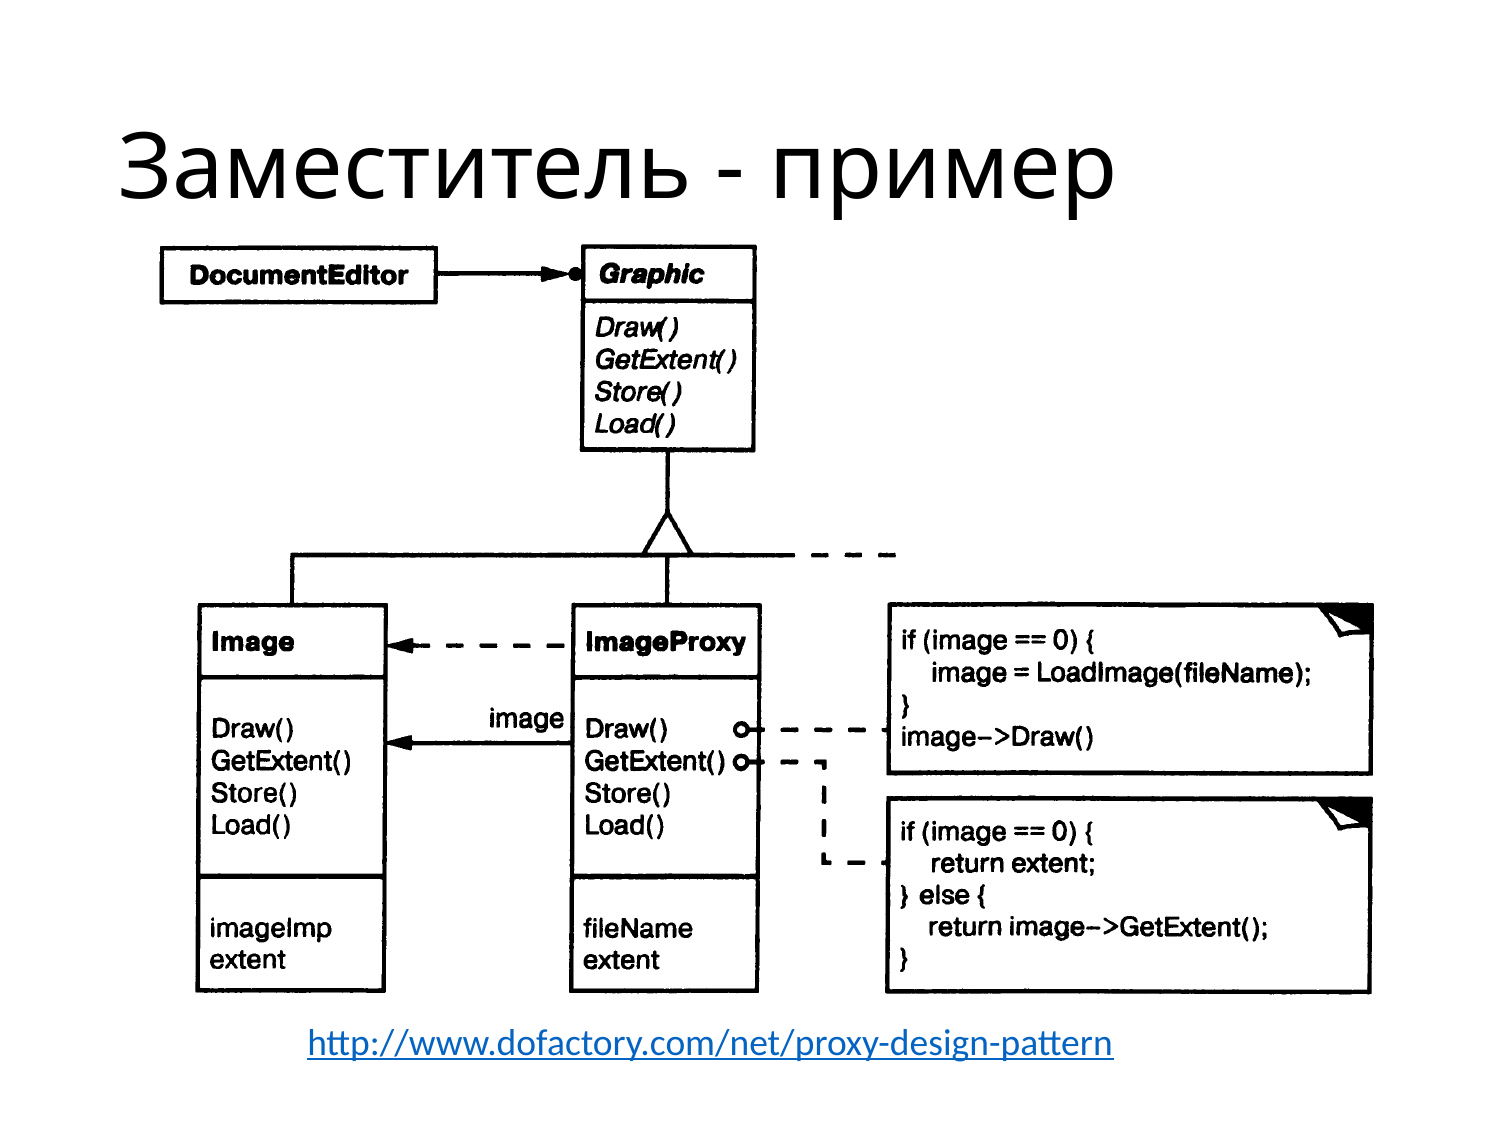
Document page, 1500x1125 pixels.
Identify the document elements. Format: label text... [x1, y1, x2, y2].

title Заместитель - пример [103, 59, 1397, 278]
text_box http://www.dofactory.com/net/proxy-design-pattern [292, 1011, 1315, 1116]
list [149, 223, 1397, 1011]
